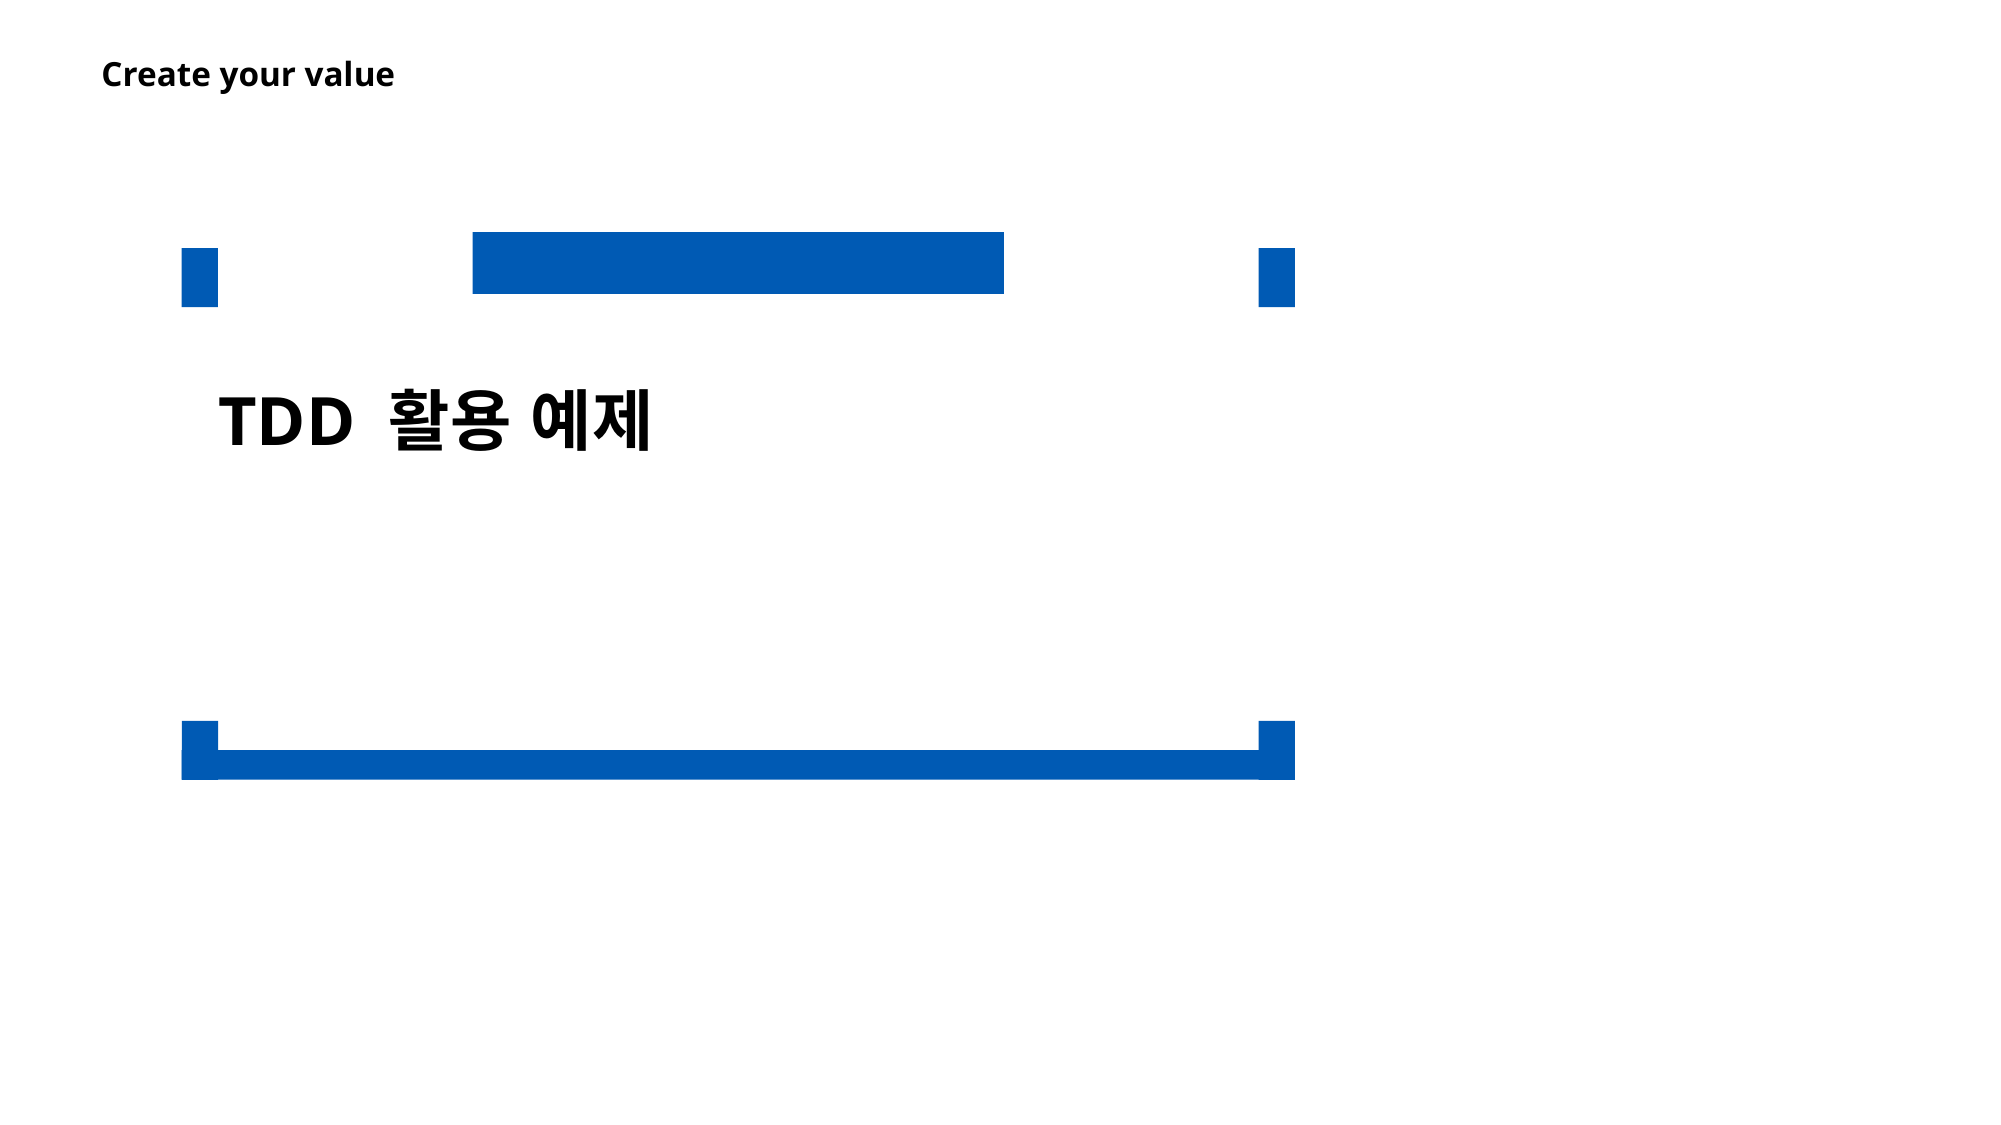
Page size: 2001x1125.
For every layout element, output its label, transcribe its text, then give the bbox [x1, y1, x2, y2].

list TDD 활용 예제 [218, 320, 1255, 528]
